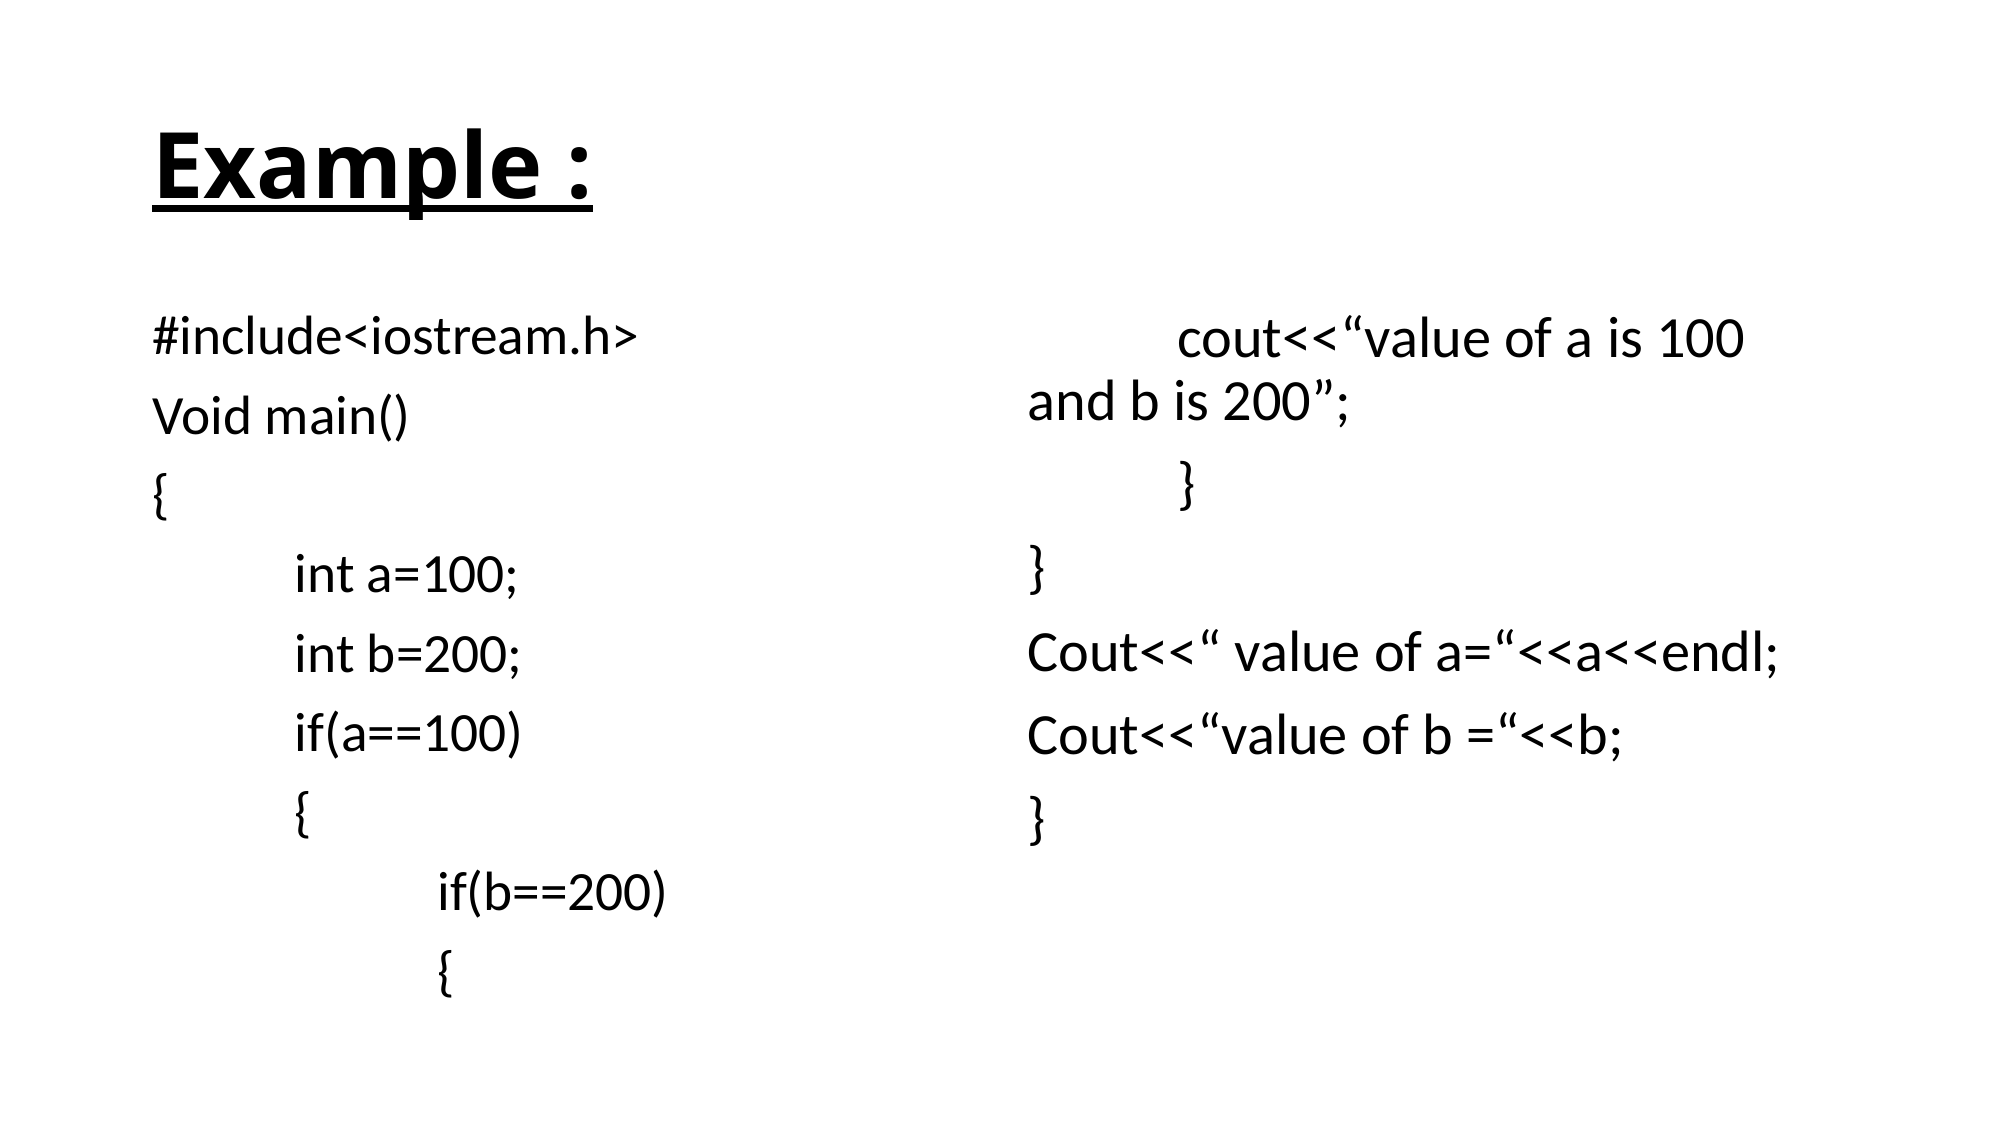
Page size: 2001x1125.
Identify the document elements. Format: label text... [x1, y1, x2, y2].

list cout<<“value of a is 100 and b is 200”; } } Cout<<“ value of a=“<<a<<endl; Cout<<“value of b =“<<b; } [1012, 299, 1863, 1014]
list #include<iostream.h> Void main() { int a=100; int b=200; if(a==100) { if(b==200) { [137, 299, 988, 1014]
title Example : [137, 59, 1863, 278]
